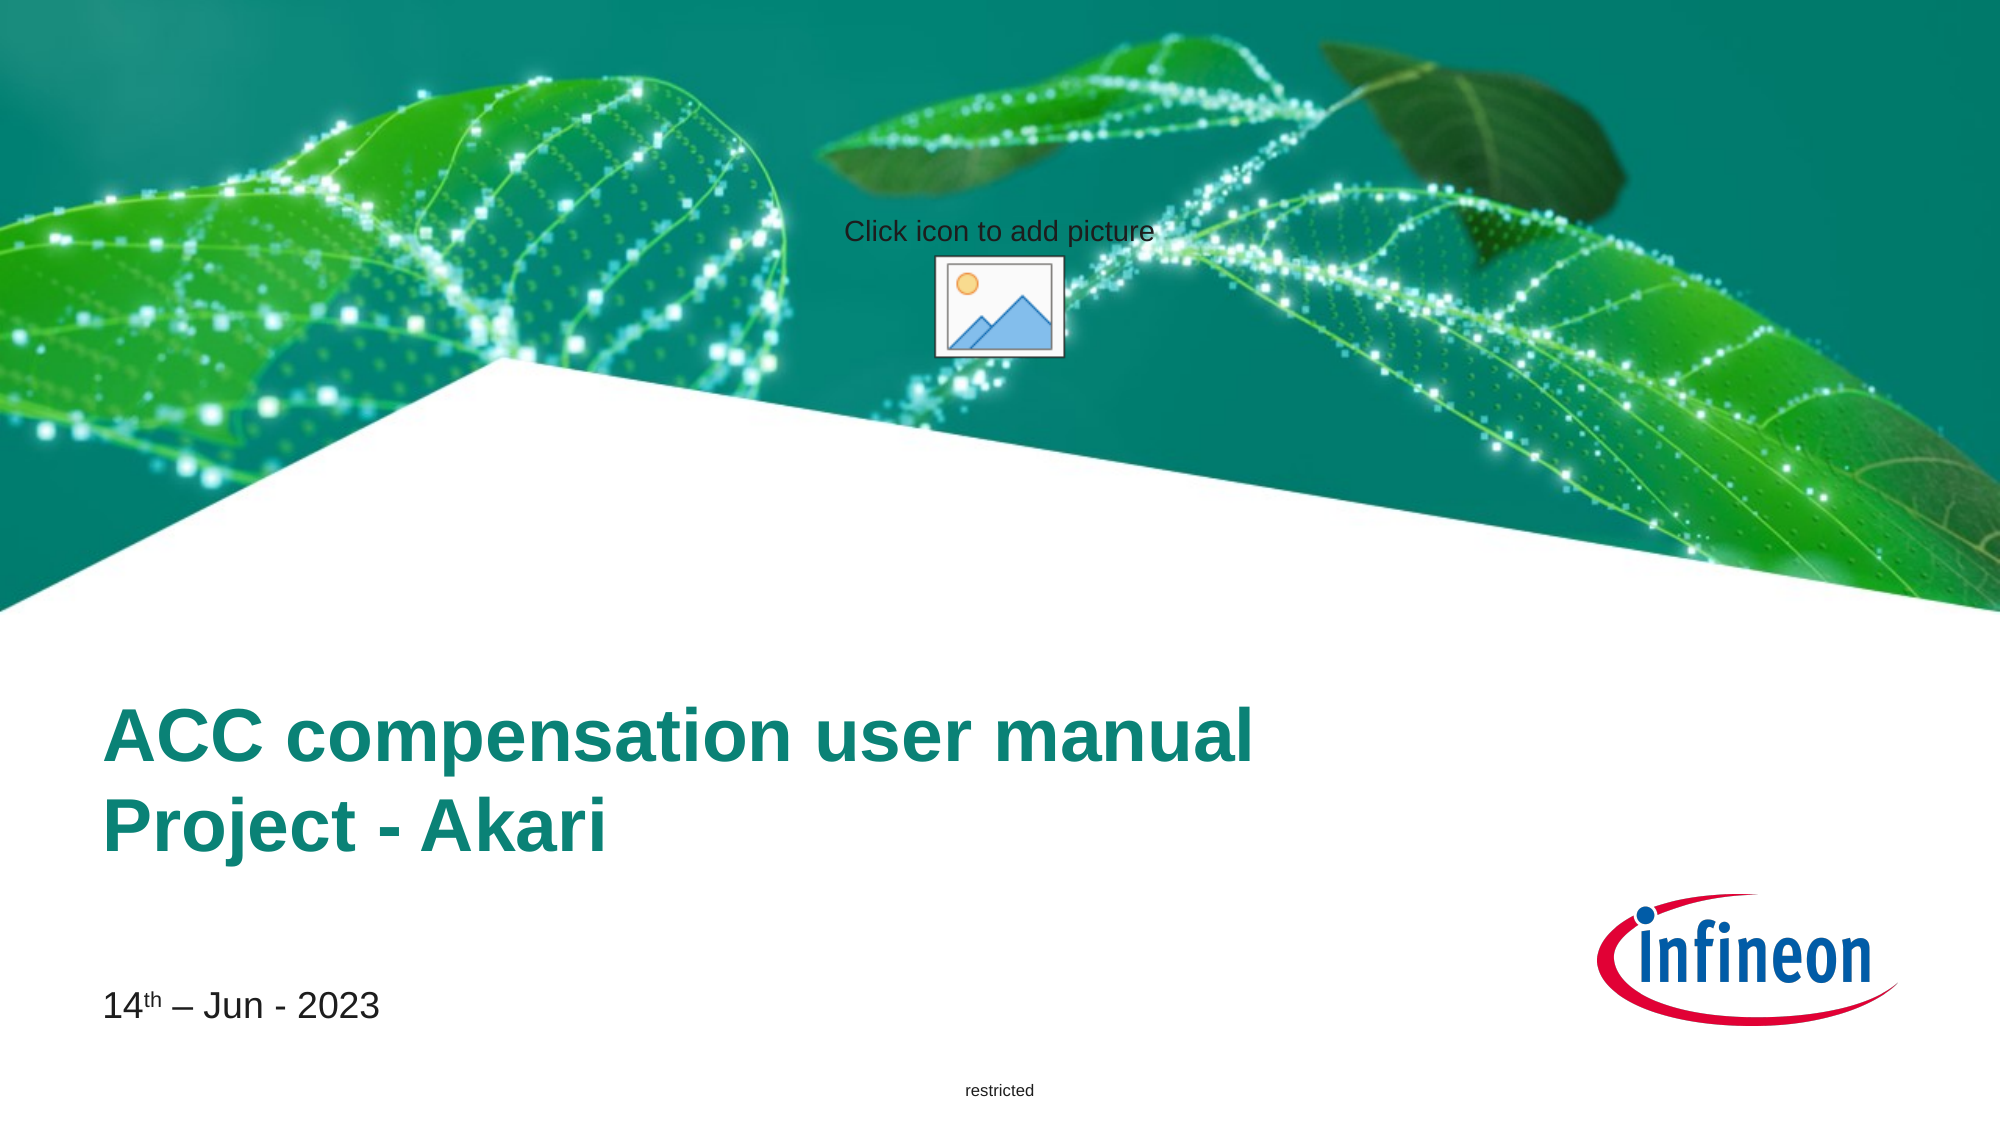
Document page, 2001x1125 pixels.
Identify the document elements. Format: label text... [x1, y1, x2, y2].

picture [0, 0, 2000, 615]
title ACC compensation user manual Project - Akari [102, 682, 1461, 867]
subtitle 14th – Jun - 2023 [102, 925, 1461, 1026]
picture [1597, 894, 1898, 1026]
